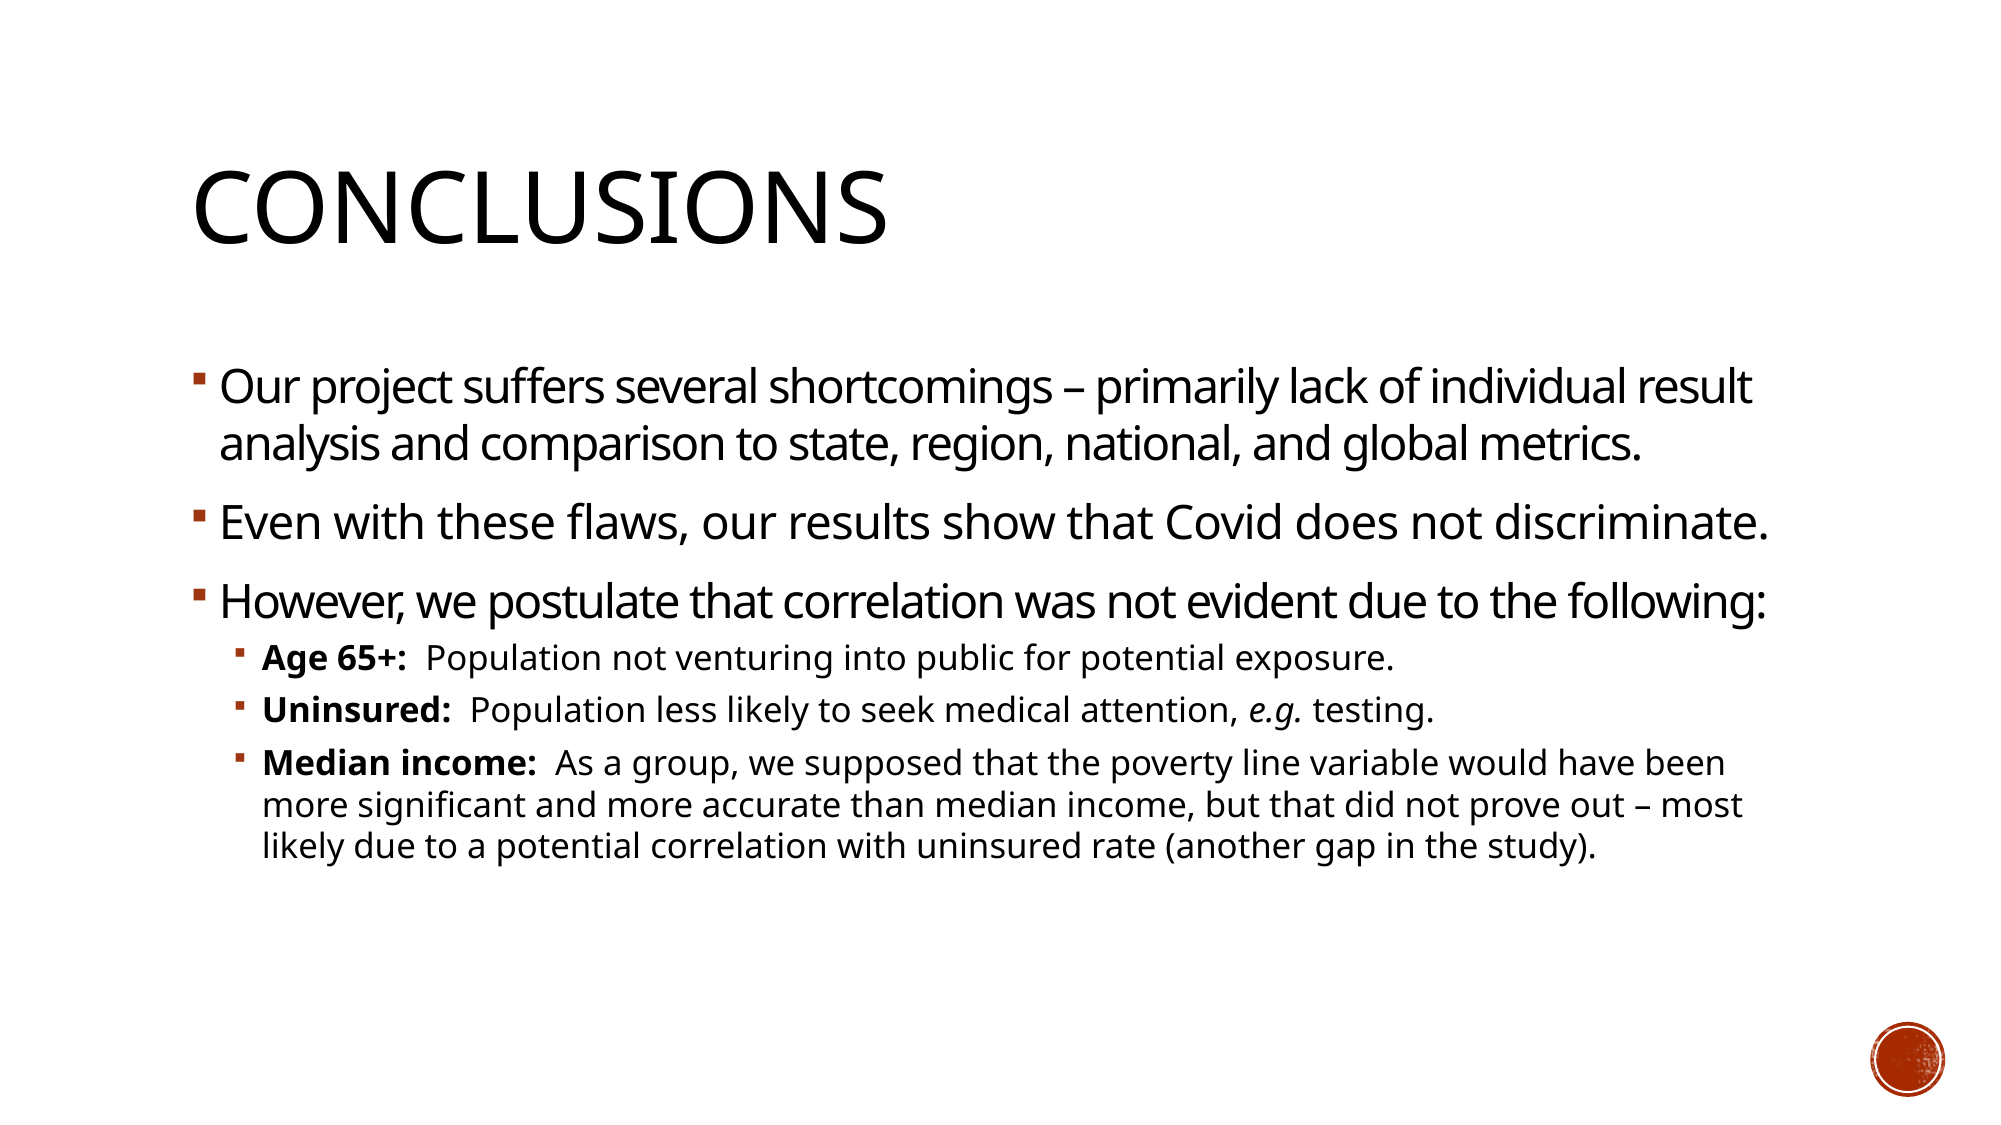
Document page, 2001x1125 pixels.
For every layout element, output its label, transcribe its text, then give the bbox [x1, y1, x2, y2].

list Our project suffers several shortcomings – primarily lack of individual result analysis and comparison to state, region, national, and global metrics. Even with these flaws, our results show that Covid does not discriminate. However, we postulate that correlation was not evident due to the following: Age 65+: Population not venturing into public for potential exposure. Uninsured: Population less likely to seek medical attention, e.g. testing. Median income: As a group, we supposed that the poverty line variable would have been more significant and more accurate than median income, but that did not prove out – most likely due to a potential correlation with uninsured rate (another gap in the study). [175, 348, 1826, 1013]
title CONCLUSIONS [175, 79, 1826, 344]
